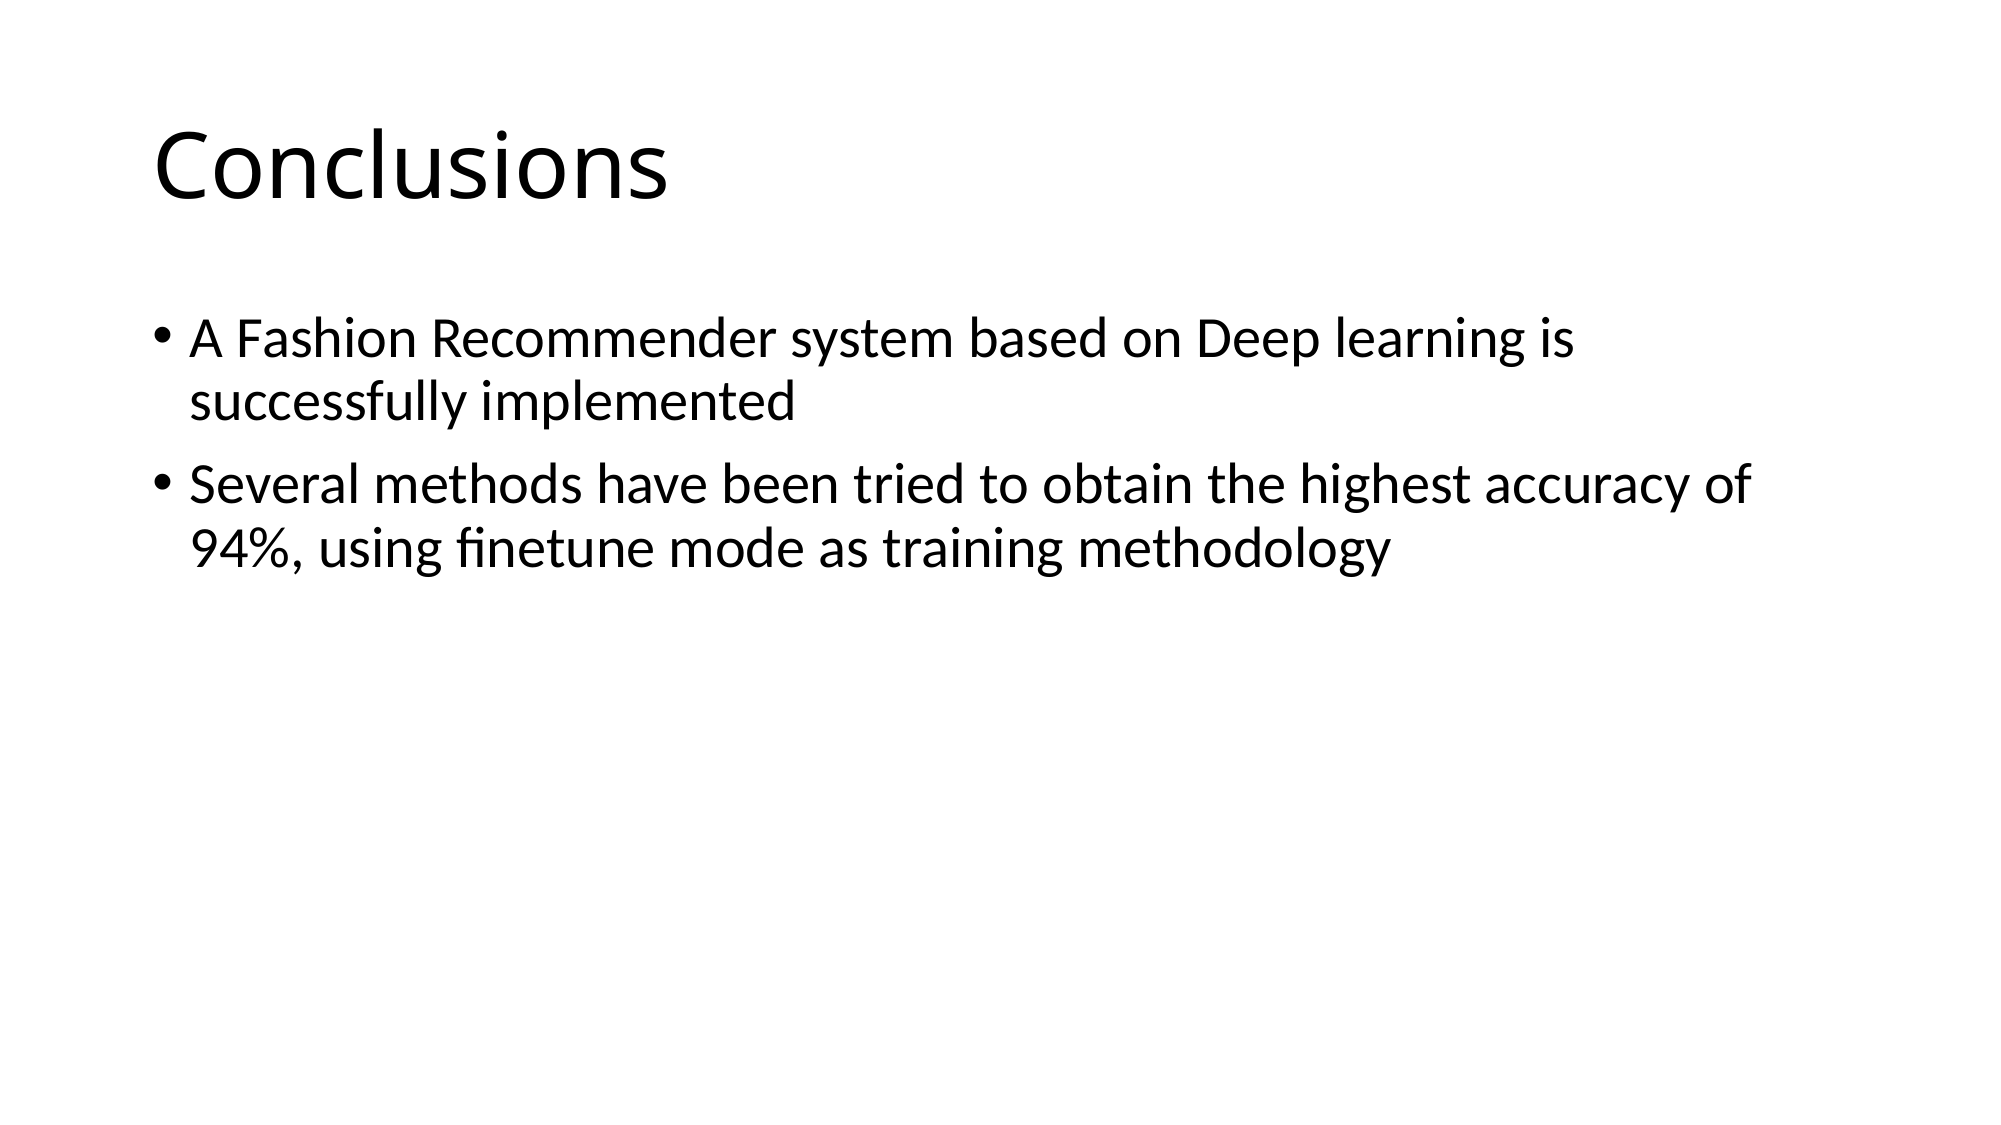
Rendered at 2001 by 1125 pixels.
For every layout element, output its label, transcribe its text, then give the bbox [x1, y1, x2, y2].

list A Fashion Recommender system based on Deep learning is successfully implemented Several methods have been tried to obtain the highest accuracy of 94%, using finetune mode as training methodology [137, 299, 1863, 1014]
title Conclusions [137, 59, 1863, 278]
